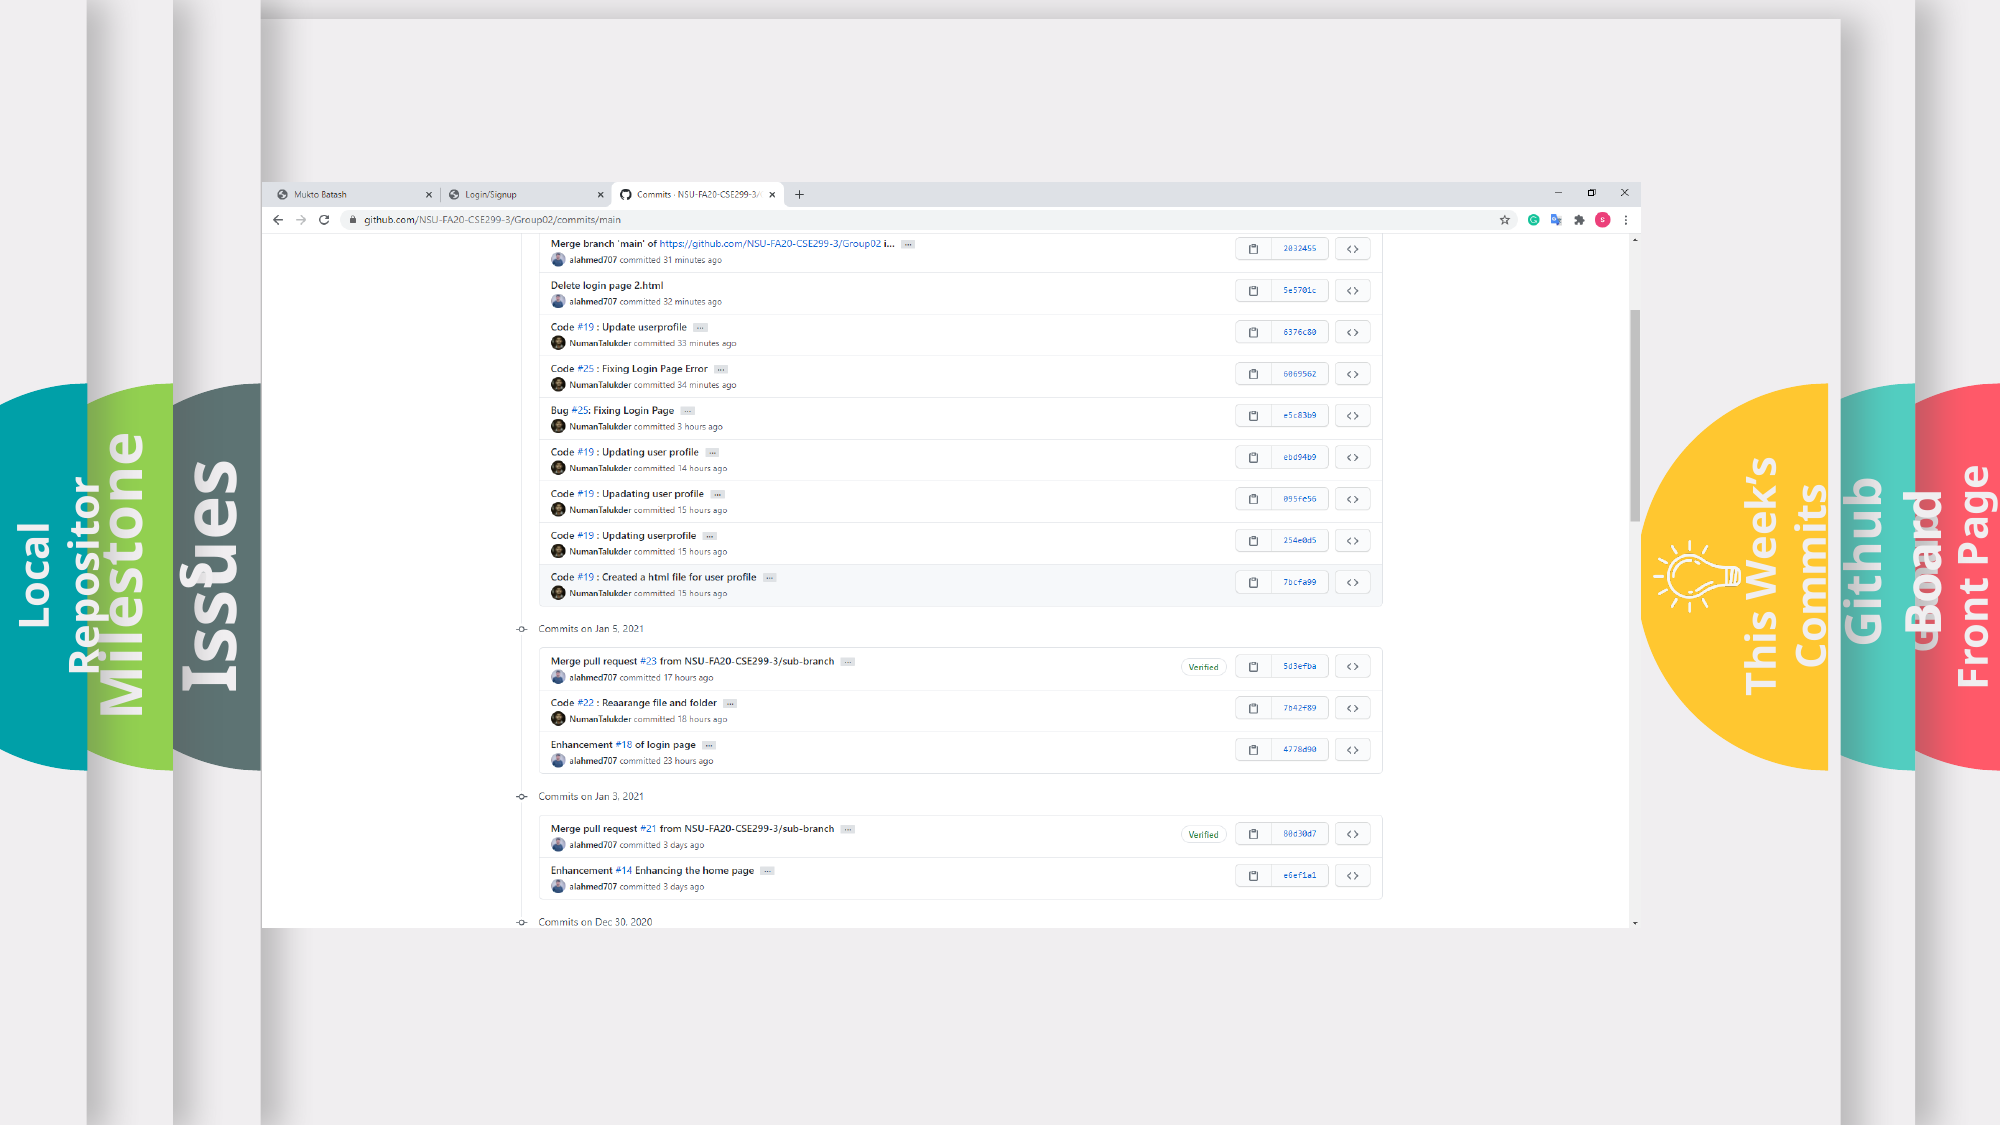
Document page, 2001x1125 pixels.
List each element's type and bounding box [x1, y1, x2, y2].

text_box [0, 0, 88, 1125]
text_box [173, 0, 261, 1125]
text_box [1916, 0, 2000, 1125]
text_box [261, 19, 1843, 1125]
text_box [261, 0, 1916, 1125]
picture [262, 182, 1641, 928]
text_box [88, 0, 173, 1125]
